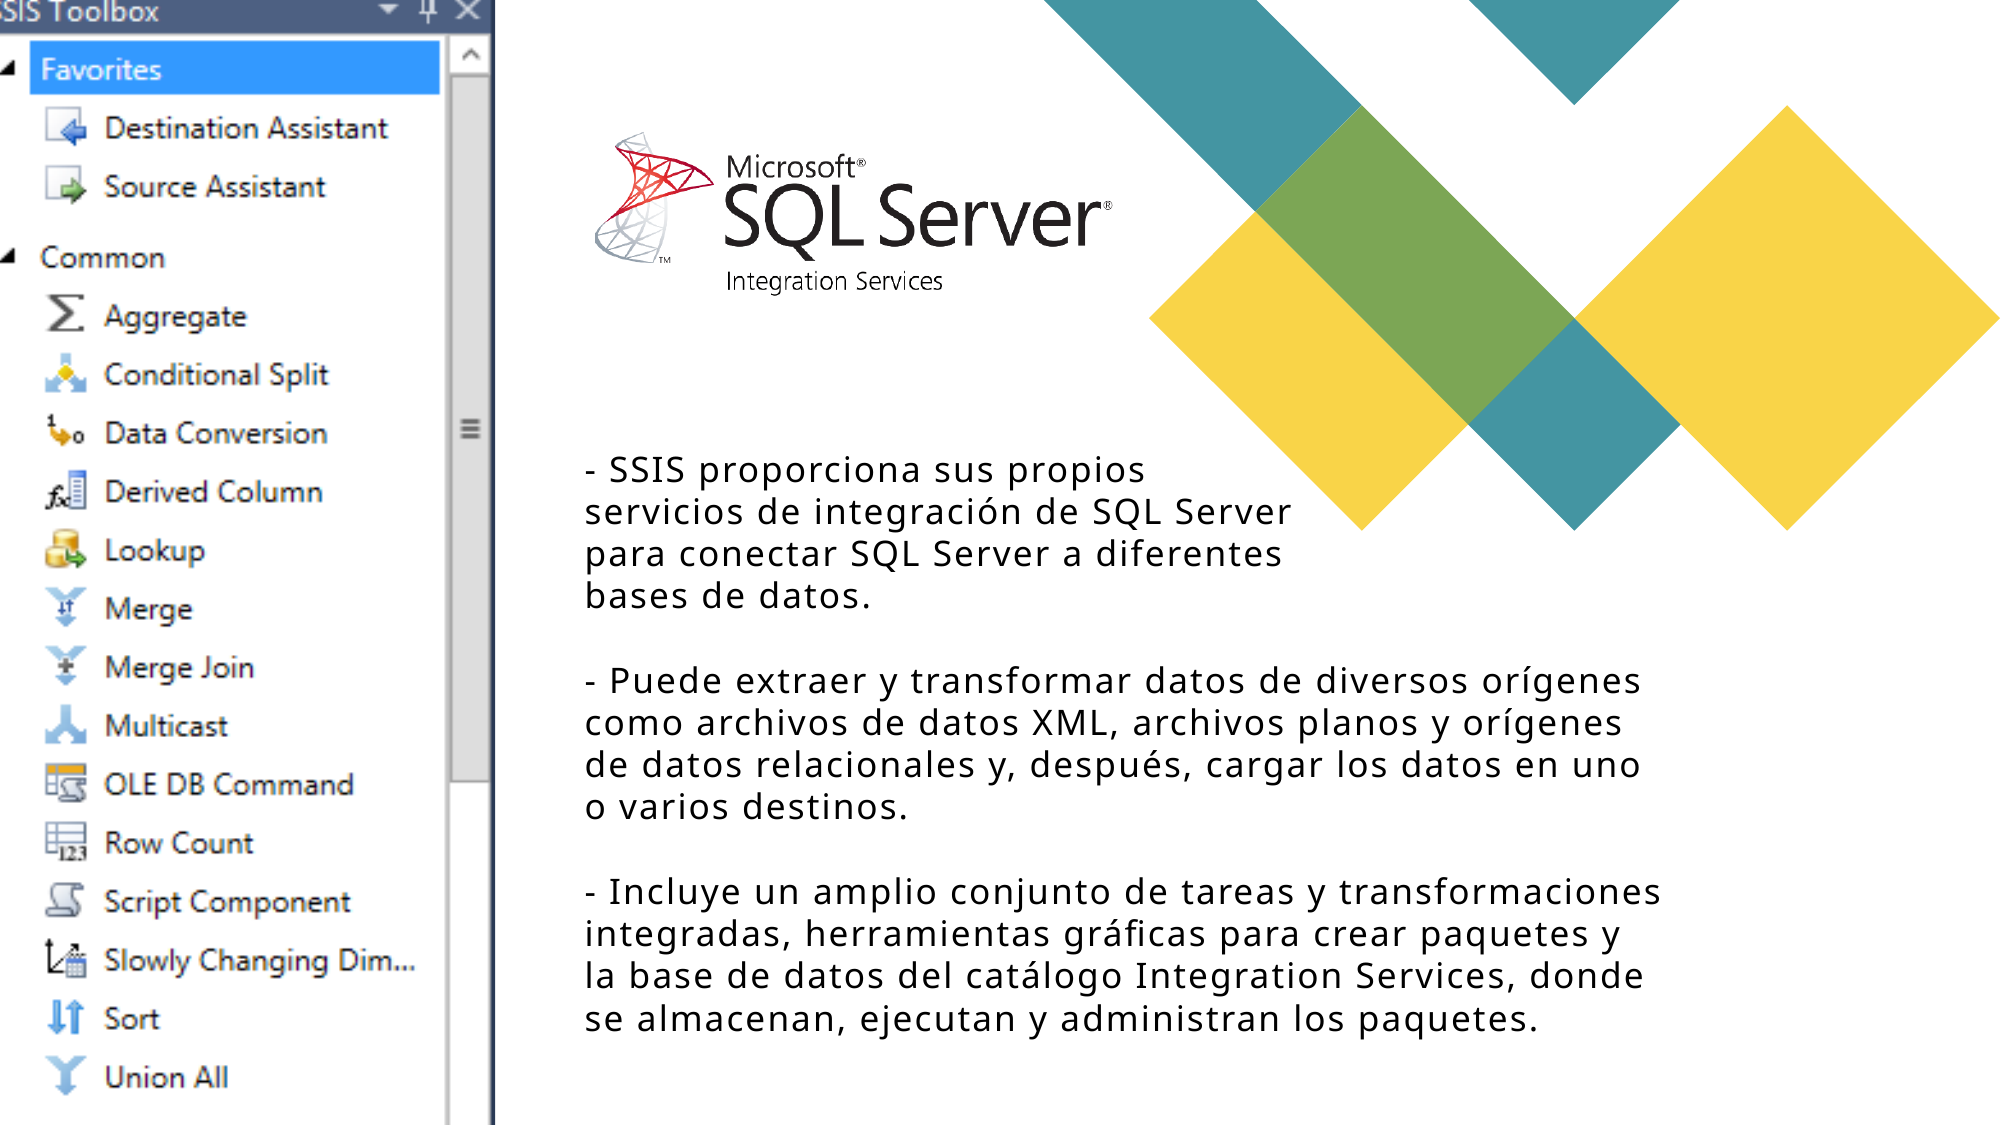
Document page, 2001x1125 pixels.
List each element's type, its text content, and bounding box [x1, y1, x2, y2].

title - SSIS proporciona sus propios servicios de integración de SQL Server para conectar SQL Server a diferentes bases de datos. - Puede extraer y transformar datos de diversos orígenes como archivos de datos XML, archivos planos y orígenes de datos relacionales y, después, cargar los datos en uno o varios destinos. - Incluye un amplio conjunto de tareas y transformaciones integradas, herramientas gráficas para crear paquetes y la base de datos del catálogo Integration Services, donde se almacenan, ejecutan y administran los paquetes. [584, 446, 1666, 1072]
picture [0, 0, 496, 1125]
picture [595, 118, 1122, 303]
